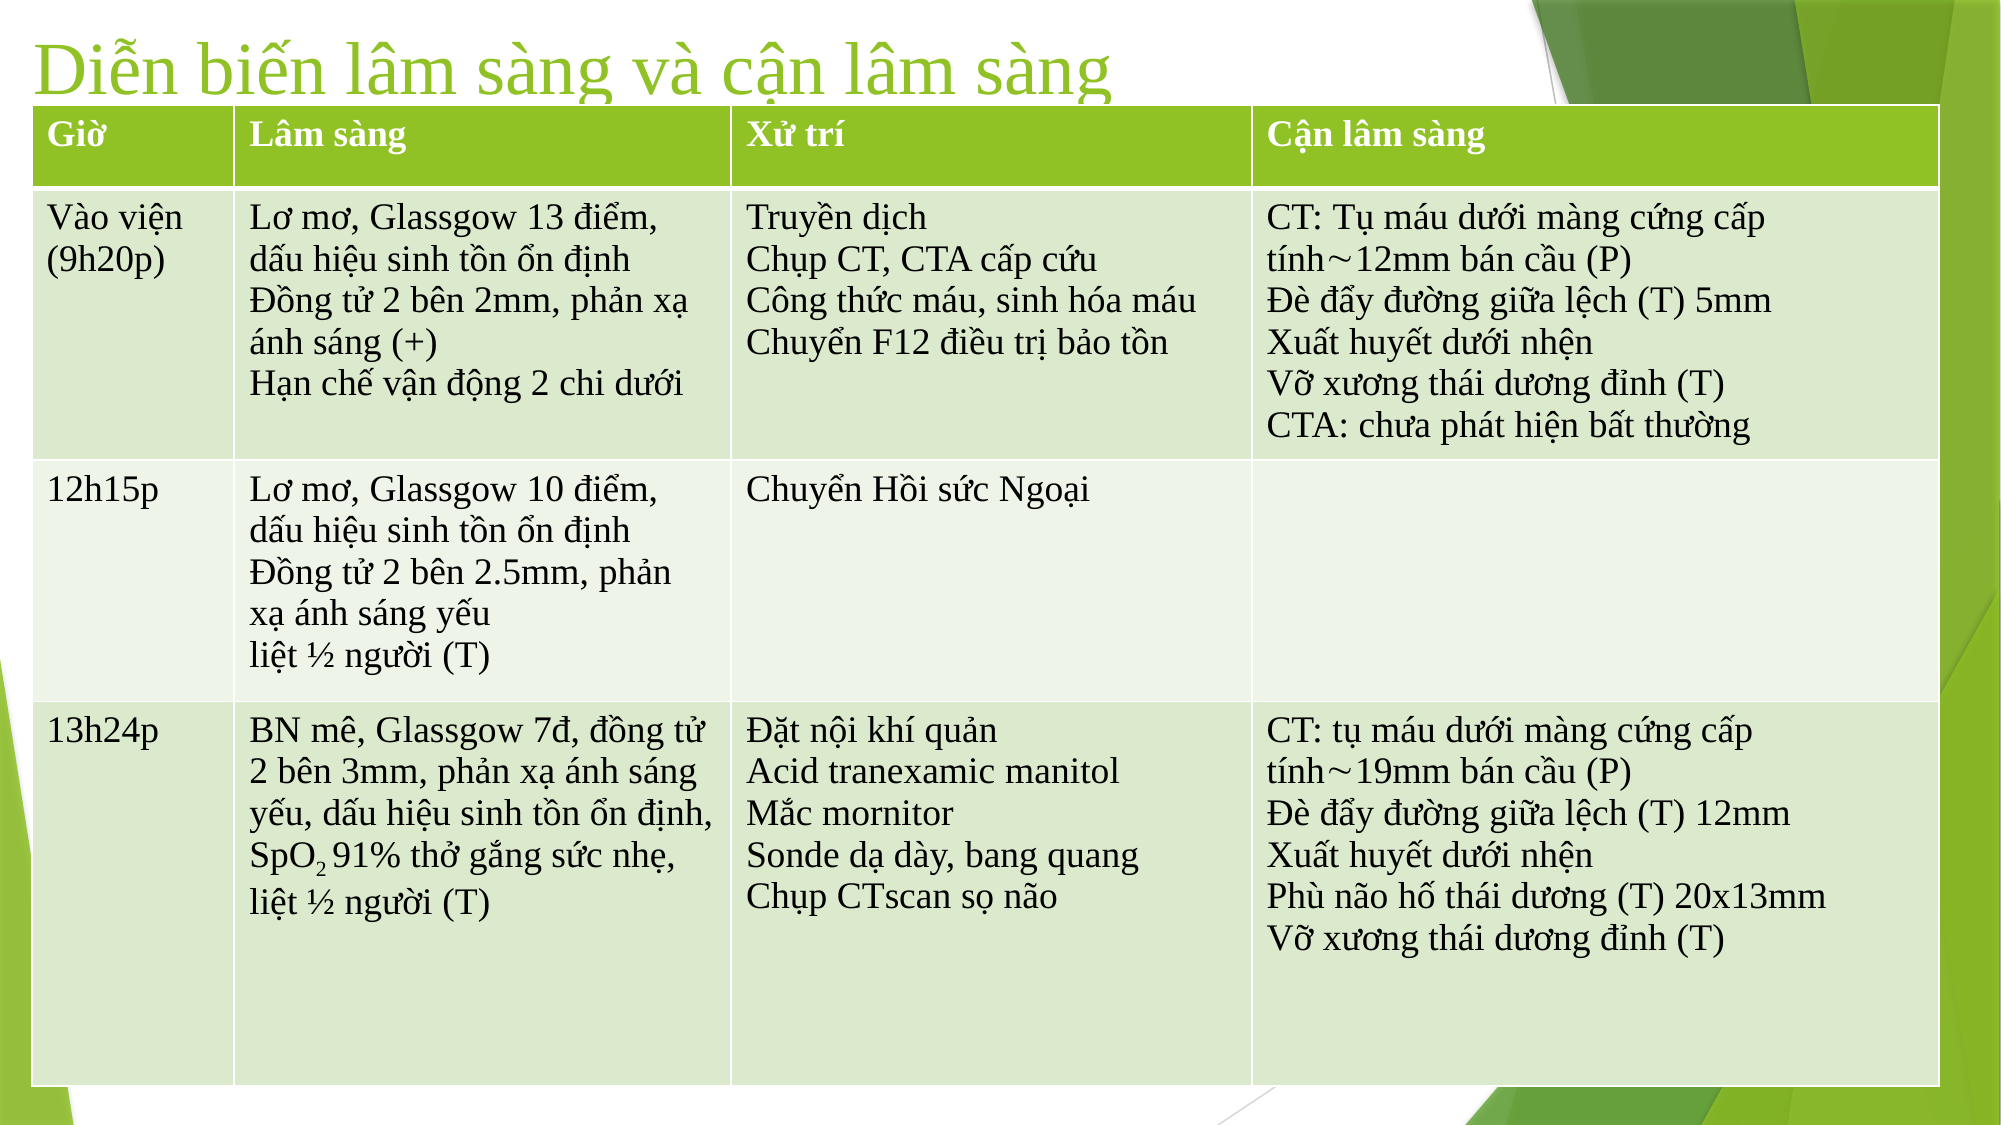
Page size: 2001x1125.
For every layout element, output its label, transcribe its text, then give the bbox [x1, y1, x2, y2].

table_cell Truyền dịch Chụp CT, CTA cấp cứu Công thức máu, sinh hóa máu Chuyển F12 điều trị bảo tồn [732, 191, 1251, 459]
table_cell CT: tụ máu dưới màng cứng cấp tính19mm bán cầu (P) Đè đẩy đường giữa lệch (T) 12mm Xuất huyết dưới nhện Phù não hố thái dương (T) 20x13mm Vỡ xương thái dương đỉnh (T) [1253, 702, 1938, 1085]
table_cell 12h15p [33, 461, 233, 701]
table_header Giờ [33, 106, 233, 186]
table_cell 13h24p [33, 702, 233, 1085]
table_cell [1253, 461, 1938, 701]
table_cell Lơ mơ, Glassgow 10 điểm, dấu hiệu sinh tồn ổn định Đồng tử 2 bên 2.5mm, phản xạ ánh sáng yếu liệt ½ người (T) [235, 461, 730, 701]
table_cell Chuyển Hồi sức Ngoại [732, 461, 1251, 701]
table_cell Đặt nội khí quản Acid tranexamic manitol Mắc mornitor Sonde dạ dày, bang quang Chụp CTscan sọ não [732, 702, 1251, 1085]
table_header Xử trí [732, 106, 1251, 186]
table_cell BN mê, Glassgow 7đ, đồng tử 2 bên 3mm, phản xạ ánh sáng yếu, dấu hiệu sinh tồn ổn định, SpO2 91% thở gắng sức nhẹ, liệt ½ người (T) [235, 702, 730, 1085]
table_header Cận lâm sàng [1253, 106, 1938, 186]
table_header Lâm sàng [235, 106, 730, 186]
table_cell Lơ mơ, Glassgow 13 điểm, dấu hiệu sinh tồn ổn định Đồng tử 2 bên 2mm, phản xạ ánh sáng (+) Hạn chế vận động 2 chi dưới [235, 191, 730, 459]
title Diễn biến lâm sàng và cận lâm sàng [18, 12, 1273, 134]
table_cell CT: Tụ máu dưới màng cứng cấp tính12mm bán cầu (P) Đè đẩy đường giữa lệch (T) 5mm Xuất huyết dưới nhện Vỡ xương thái dương đỉnh (T) CTA: chưa phát hiện bất thường [1253, 191, 1938, 459]
table_cell Vào viện (9h20p) [33, 191, 233, 459]
